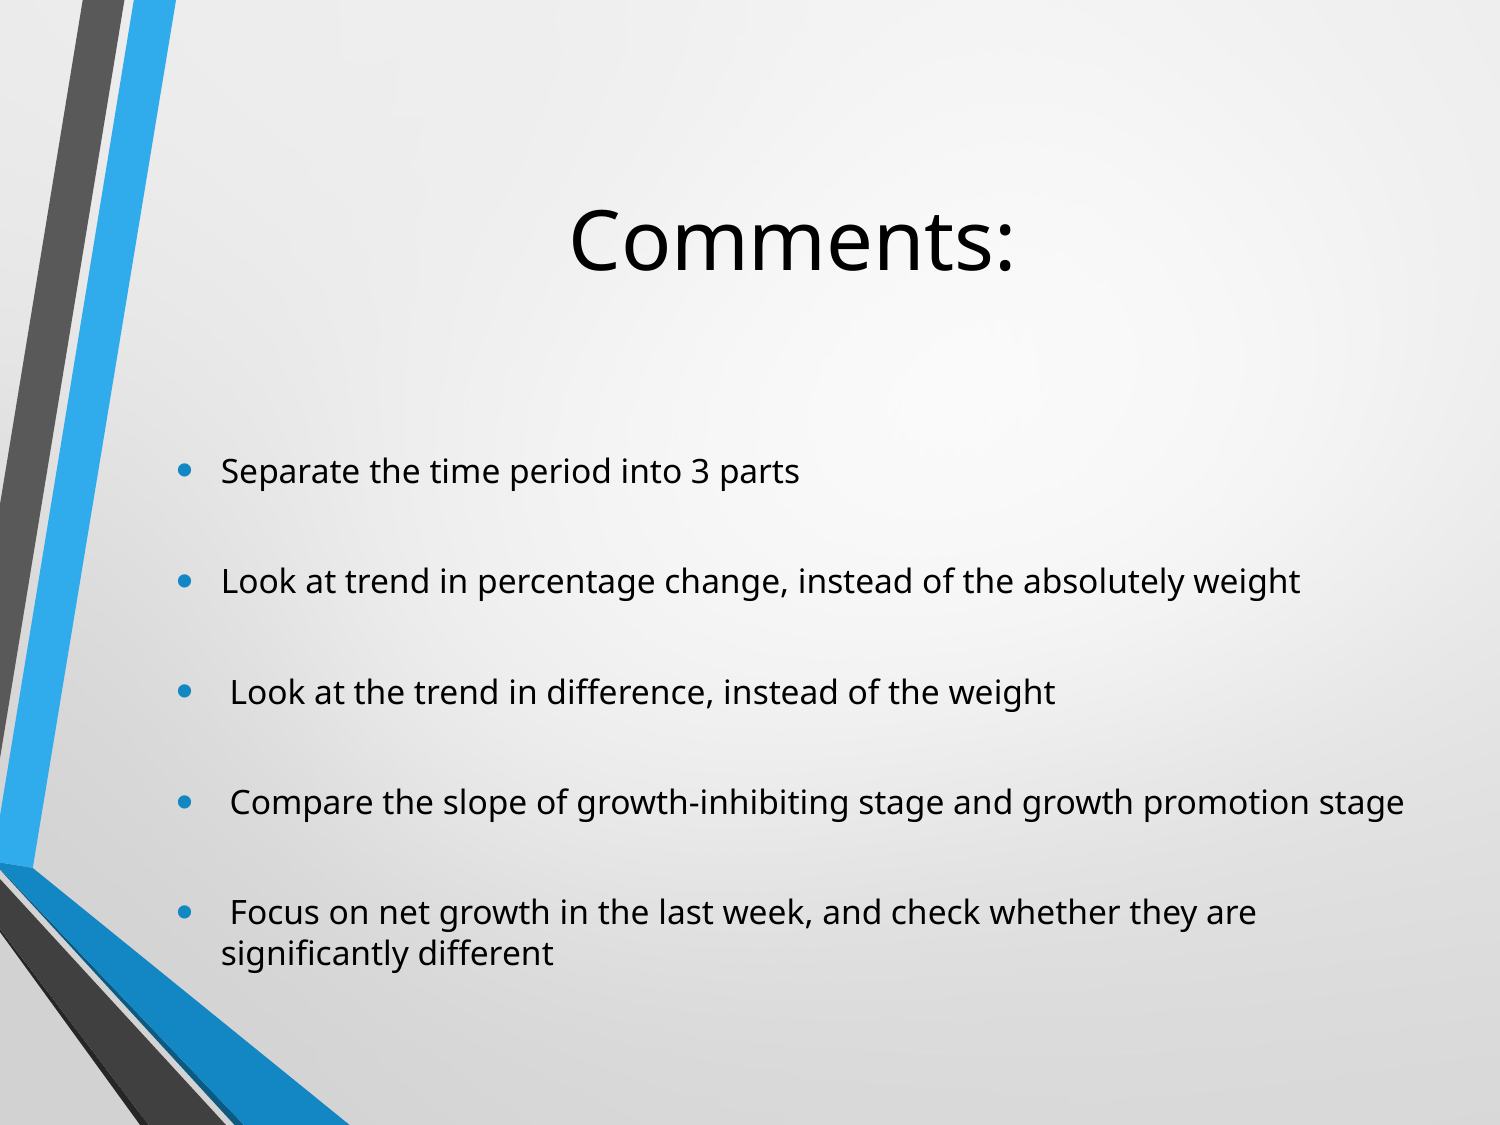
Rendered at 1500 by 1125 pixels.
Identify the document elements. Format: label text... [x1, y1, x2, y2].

title Comments: [161, 75, 1425, 400]
list Separate the time period into 3 parts Look at trend in percentage change, instead of the absolutely weight Look at the trend in difference, instead of the weight Compare the slope of growth-inhibiting stage and growth promotion stage Focus on net growth in the last week, and check whether they are significantly different [161, 437, 1425, 985]
